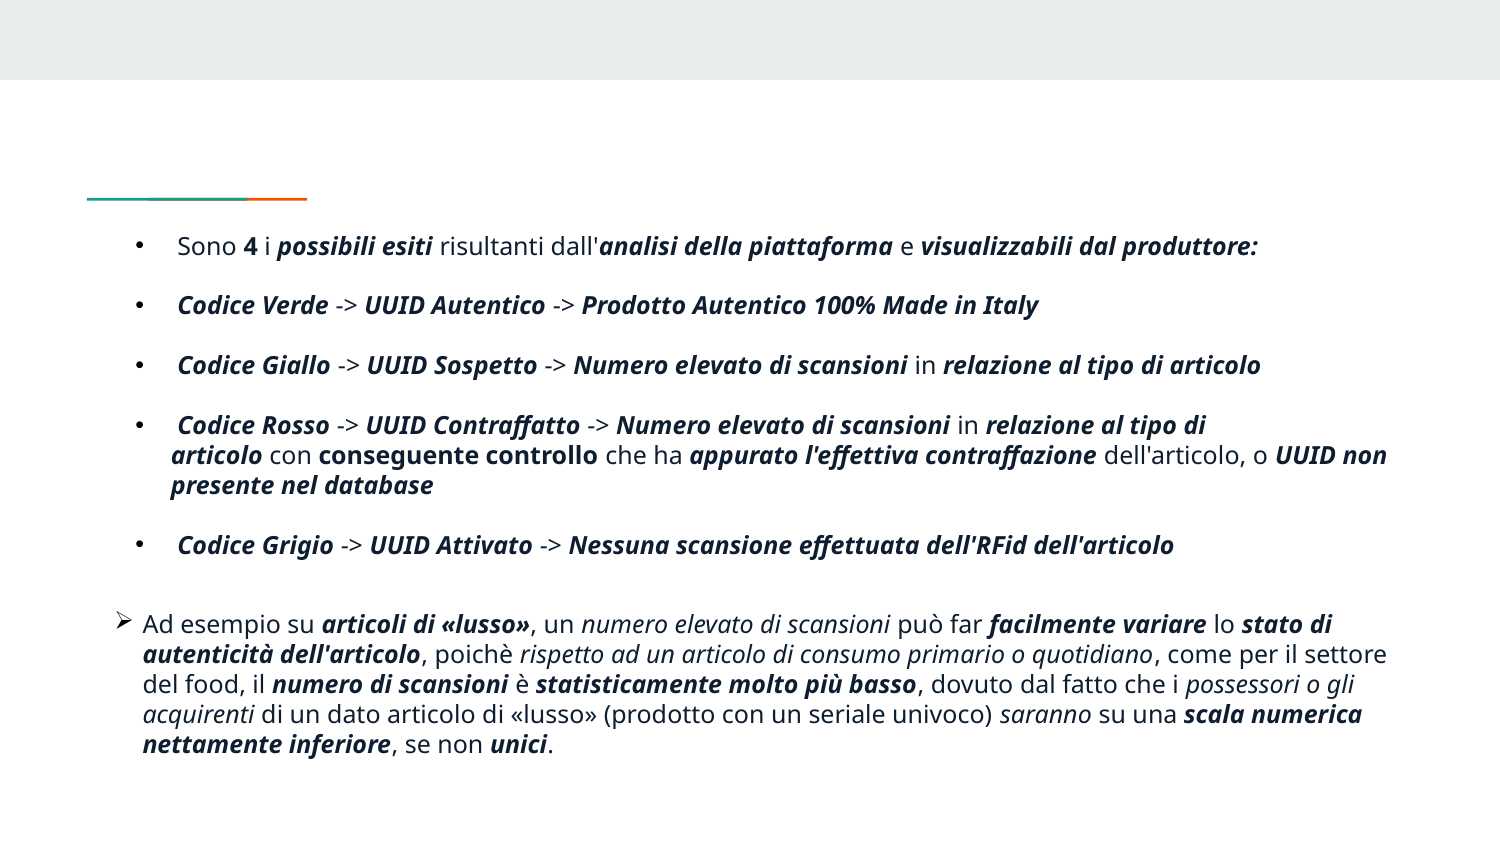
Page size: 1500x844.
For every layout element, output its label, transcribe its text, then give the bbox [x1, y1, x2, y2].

text_box Ad esempio su articoli di «lusso», un numero elevato di scansioni può far facilmente variare lo stato di autenticità dell'articolo, poichè rispetto ad un articolo di consumo primario o quotidiano, come per il settore del food, il numero di scansioni è statisticamente molto più basso, dovuto dal fatto che i possessori o gli acquirenti di un dato articolo di «lusso» (prodotto con un seriale univoco) saranno su una scala numerica nettamente inferiore, se non unici. [99, 601, 1417, 796]
text_box Sono 4 i possibili esiti risultanti dall'analisi della piattaforma e visualizzabili dal produttore: Codice Verde -> UUID Autentico -> Prodotto Autentico 100% Made in Italy Codice Giallo -> UUID Sospetto -> Numero elevato di scansioni in relazione al tipo di articolo Codice Rosso -> UUID Contraffatto -> Numero elevato di scansioni in relazione al tipo di articolo con conseguente controllo che ha appurato l'effettiva contraffazione dell'articolo, o UUID non presente nel database Codice Grigio -> UUID Attivato -> Nessuna scansione effettuata dell'RFid dell'articolo [120, 222, 1458, 597]
